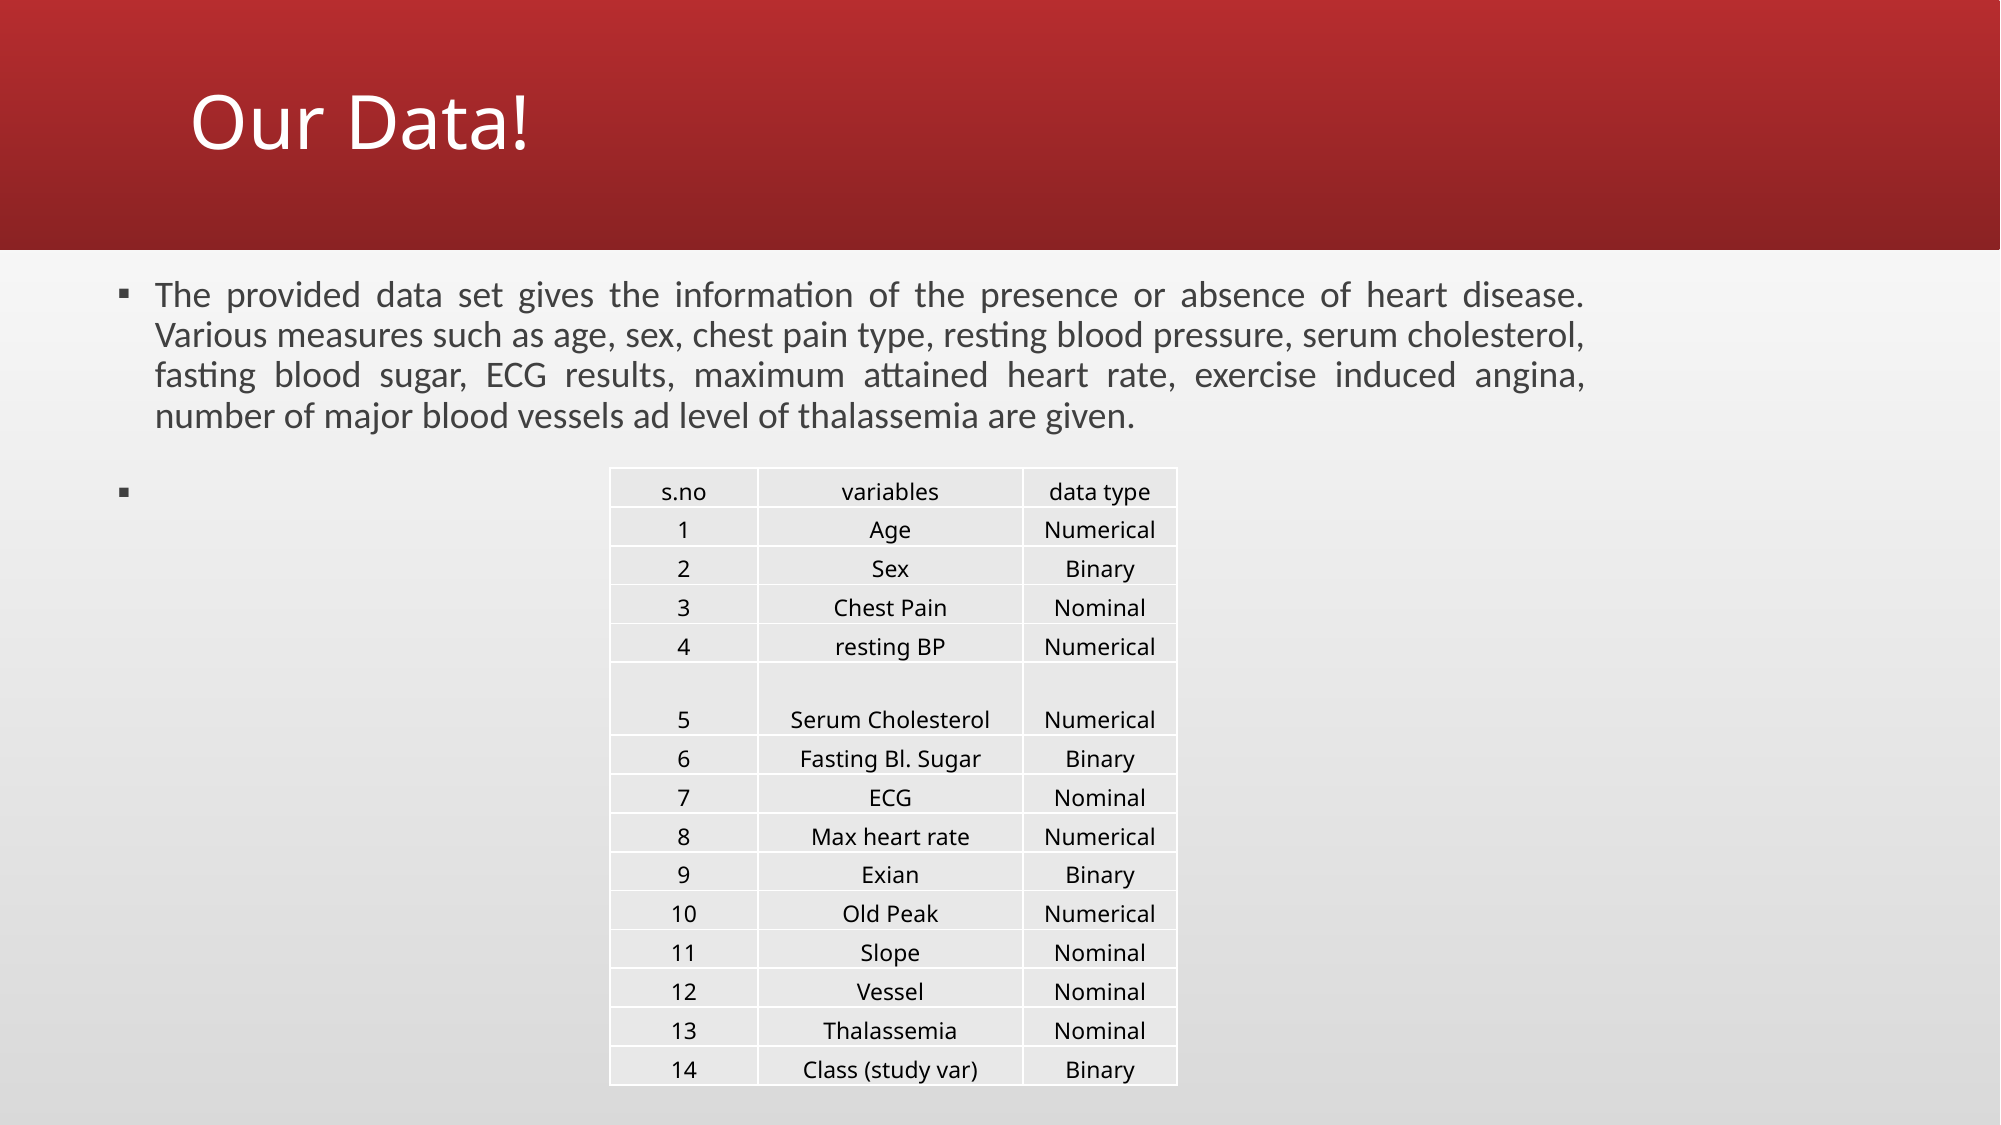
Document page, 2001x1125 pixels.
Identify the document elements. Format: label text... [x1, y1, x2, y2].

table_cell Nominal [1024, 775, 1176, 812]
table_cell Max heart rate [759, 814, 1022, 851]
table_cell resting BP [759, 624, 1022, 661]
table_cell Nominal [1024, 585, 1176, 623]
table_cell 3 [611, 585, 757, 623]
table_cell ECG [759, 775, 1022, 812]
table_cell Numerical [1024, 624, 1176, 661]
table_cell Serum Cholesterol [759, 663, 1022, 734]
table_cell Nominal [1024, 1008, 1176, 1045]
table_cell Binary [1024, 736, 1176, 773]
table_cell Exian [759, 853, 1022, 890]
table_cell Class (study var) [759, 1047, 1022, 1084]
table_cell 7 [611, 775, 757, 812]
title Our Data! [174, 16, 1825, 234]
table_cell Numerical [1024, 814, 1176, 851]
table_cell Thalassemia [759, 1008, 1022, 1045]
table_cell 14 [611, 1047, 757, 1084]
table_header data type [1024, 469, 1176, 506]
table_cell Vessel [759, 969, 1022, 1006]
table_cell Slope [759, 930, 1022, 967]
table_cell Fasting Bl. Sugar [759, 736, 1022, 773]
table_cell Numerical [1024, 508, 1176, 545]
table_header s.no [611, 469, 757, 506]
table_cell 4 [611, 624, 757, 661]
table_cell Numerical [1024, 891, 1176, 929]
table_cell 5 [611, 663, 757, 734]
table_cell 6 [611, 736, 757, 773]
table_cell Nominal [1024, 969, 1176, 1006]
table_cell Binary [1024, 1047, 1176, 1084]
table_cell 13 [611, 1008, 757, 1045]
table_cell Chest Pain [759, 585, 1022, 623]
table_cell 9 [611, 853, 757, 890]
table_cell Old Peak [759, 891, 1022, 929]
table_cell 2 [611, 547, 757, 584]
table_cell 1 [611, 508, 757, 545]
table_cell Sex [759, 547, 1022, 584]
list The provided data set gives the information of the presence or absence of heart disease. Various measures such as age, sex, chest pain type, resting blood pressure, serum cholesterol, fasting blood sugar, ECG results, maximum attained heart rate, exercise induced angina, number of major blood vessels ad level of thalassemia are given. [102, 267, 1603, 1018]
table_cell Numerical [1024, 663, 1176, 734]
table_cell 11 [611, 930, 757, 967]
table_cell 8 [611, 814, 757, 851]
table_cell Age [759, 508, 1022, 545]
table_cell Binary [1024, 547, 1176, 584]
table_header variables [759, 469, 1022, 506]
table_cell 10 [611, 891, 757, 929]
table_cell 12 [611, 969, 757, 1006]
table_cell Binary [1024, 853, 1176, 890]
table_cell Nominal [1024, 930, 1176, 967]
